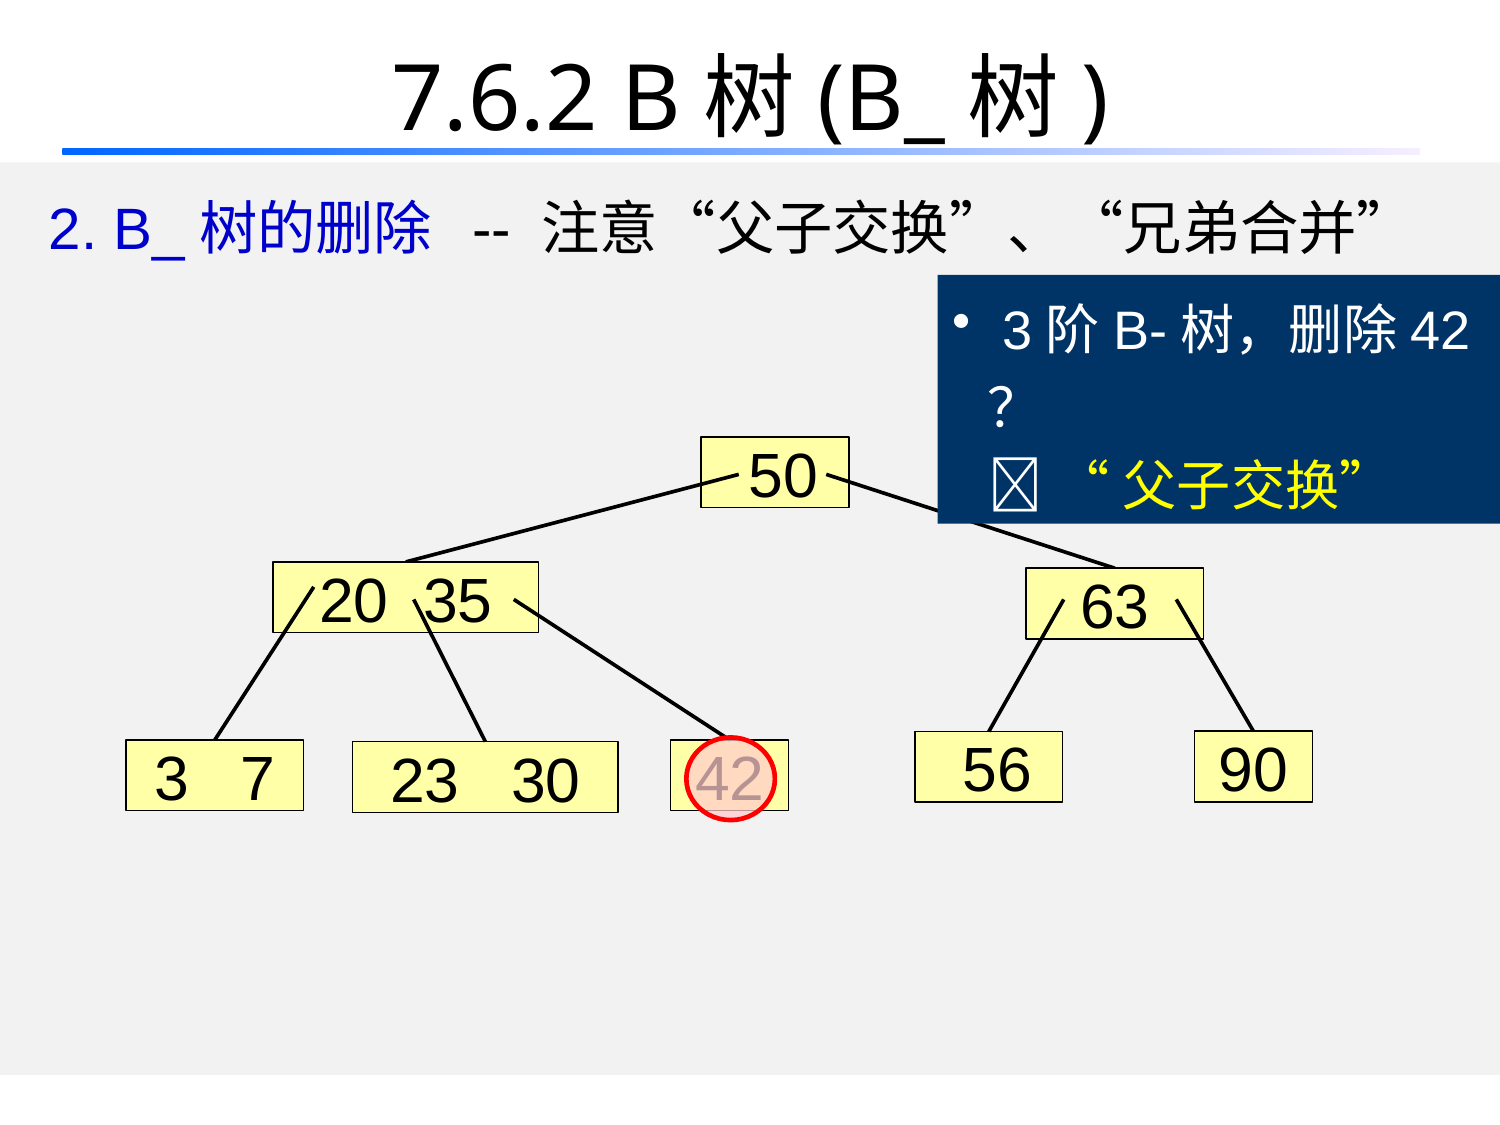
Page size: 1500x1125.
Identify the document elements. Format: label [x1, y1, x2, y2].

text_box [62, 148, 1421, 155]
title [74, 0, 1426, 162]
text_box [0, 162, 1500, 1075]
